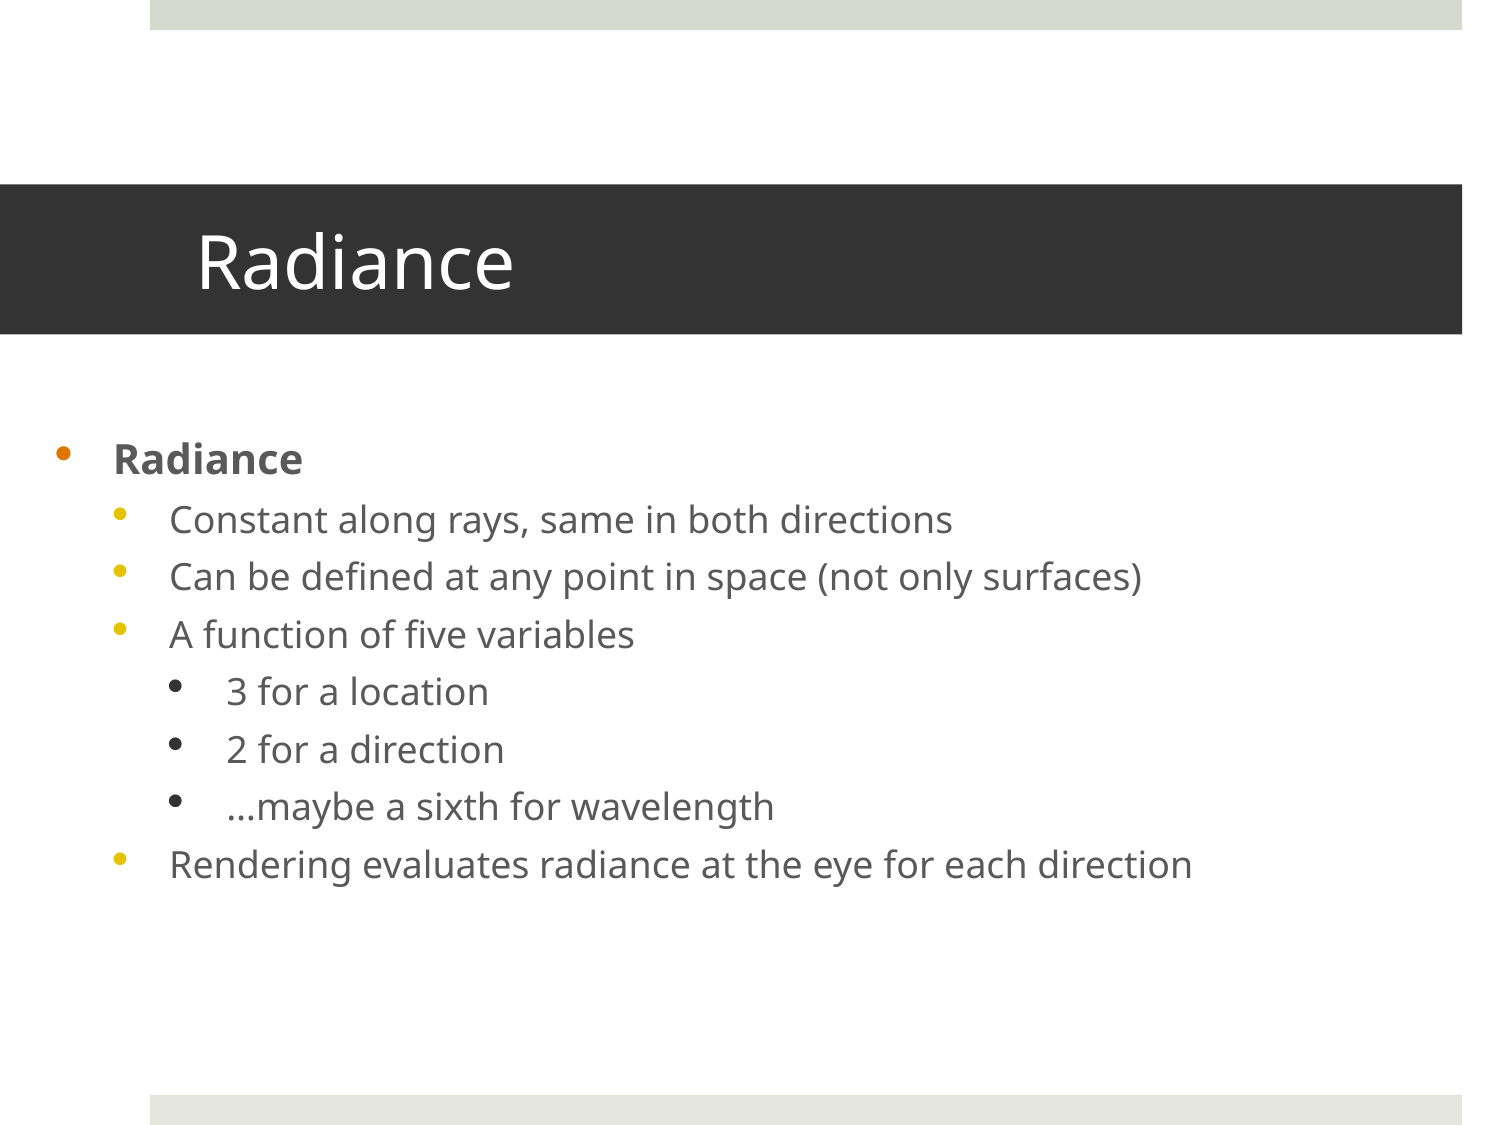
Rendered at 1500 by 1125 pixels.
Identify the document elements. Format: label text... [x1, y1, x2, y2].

list Radiance Constant along rays, same in both directions Can be defined at any point in space (not only surfaces) A function of five variables 3 for a location 2 for a direction …maybe a sixth for wavelength Rendering evaluates radiance at the eye for each direction [41, 425, 1432, 1028]
title Radiance [0, 184, 1463, 335]
